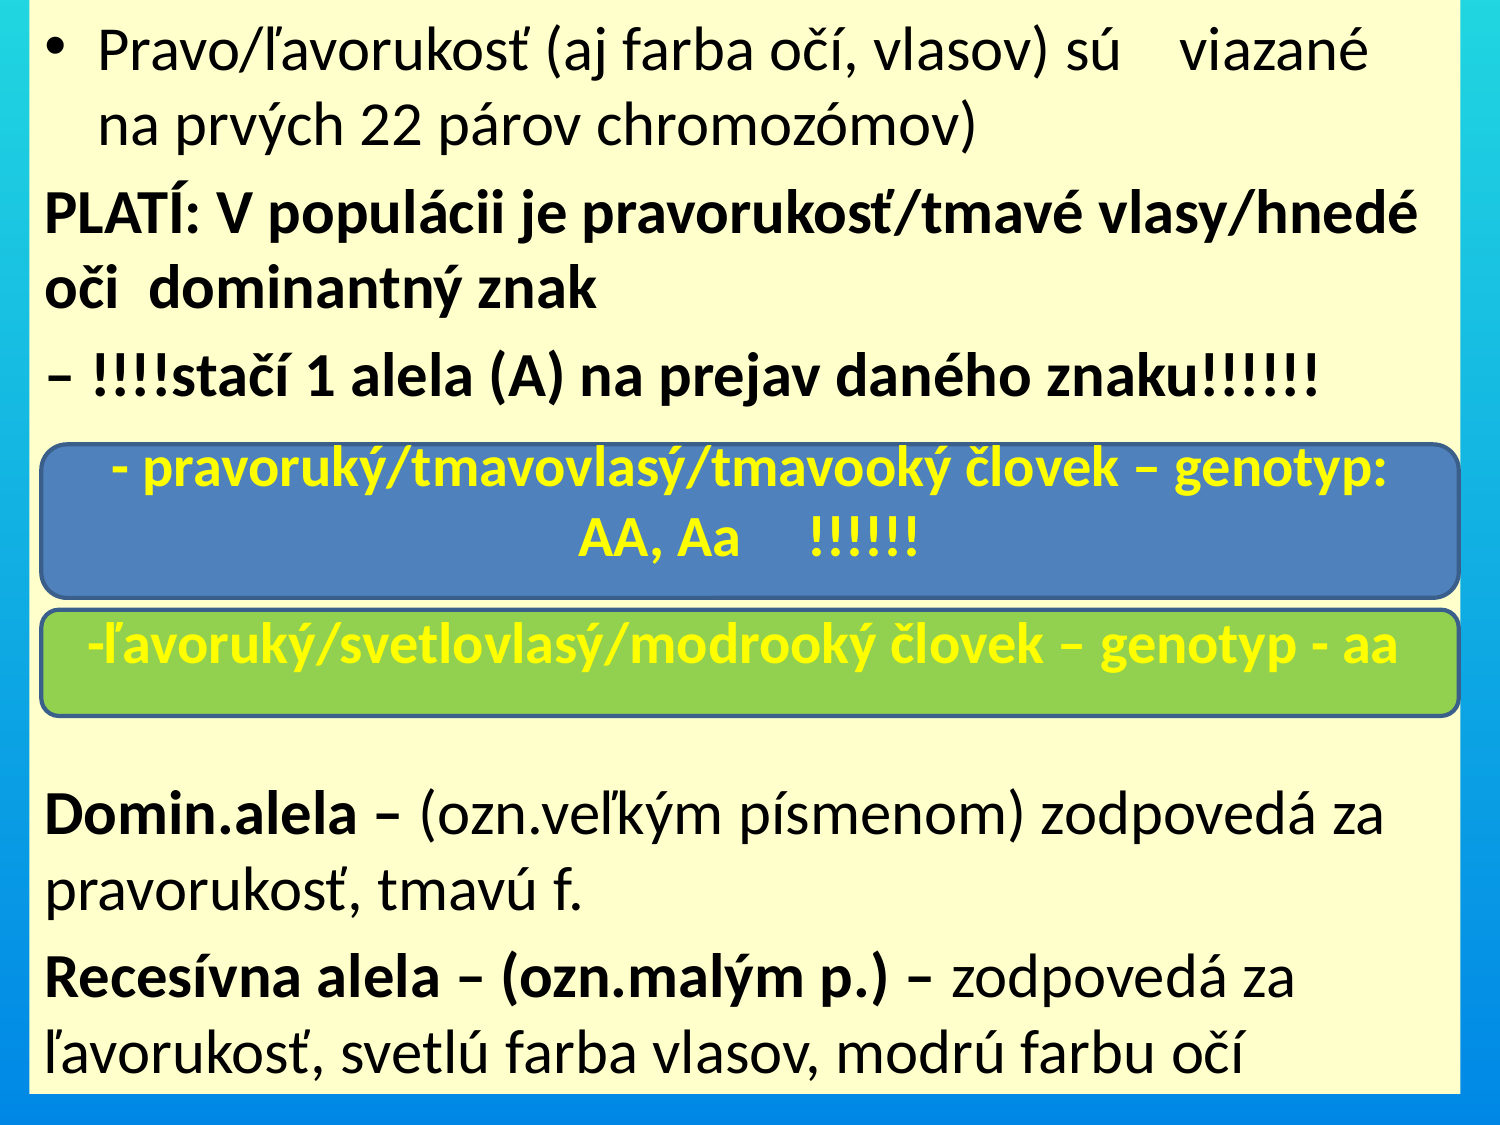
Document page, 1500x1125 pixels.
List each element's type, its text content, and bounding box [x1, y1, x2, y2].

list Pravo/ľavorukosť (aj farba očí, vlasov) sú viazané na prvých 22 párov chromozómov) PLATÍ: V populácii je pravorukosť/tmavé vlasy/hnedé oči dominantný znak – !!!!stačí 1 alela (A) na prejav daného znaku!!!!!! Domin.alela – (ozn.veľkým písmenom) zodpovedá za pravorukosť, tmavú f. Recesívna alela – (ozn.malým p.) – zodpovedá za ľavorukosť, svetlú farba vlasov, modrú farbu očí [29, 0, 1461, 1094]
text_box -ľavoruký/svetlovlasý/modrooký človek – genotyp - aa [39, 607, 1461, 719]
text_box - pravoruký/tmavovlasý/tmavooký človek – genotyp: AA, Aa !!!!!! [39, 442, 1461, 600]
